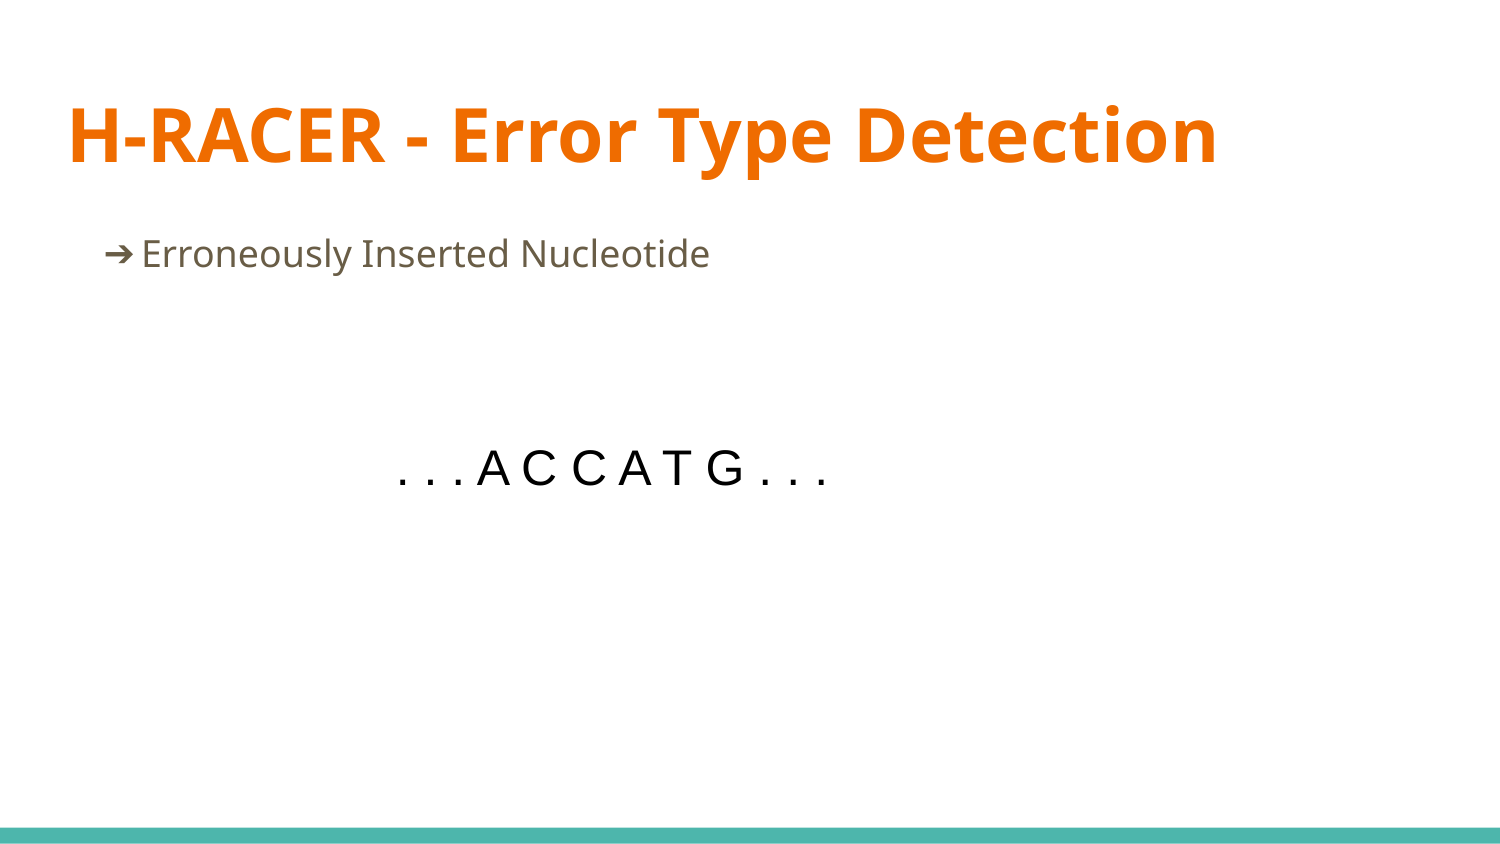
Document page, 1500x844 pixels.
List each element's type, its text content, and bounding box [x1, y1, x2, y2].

list Erroneously Inserted Nucleotide [51, 207, 1449, 750]
title H-RACER - Error Type Detection [51, 72, 1449, 189]
text_box . . . A C C A T G . . . [380, 419, 1073, 552]
